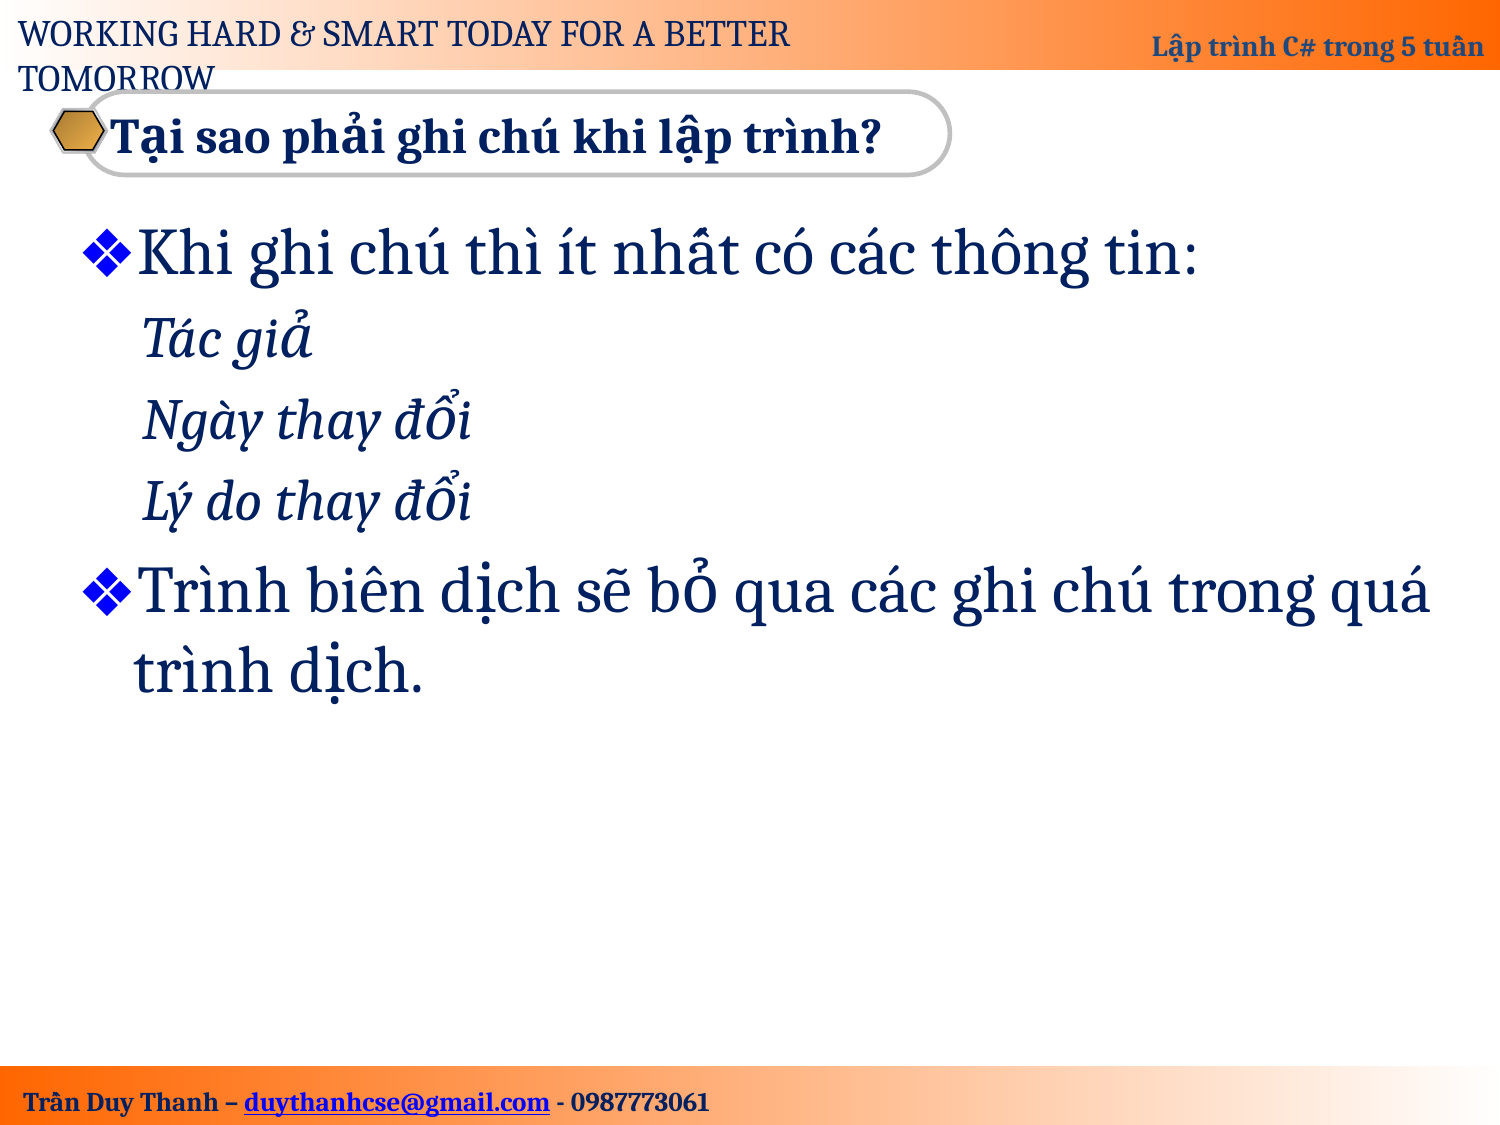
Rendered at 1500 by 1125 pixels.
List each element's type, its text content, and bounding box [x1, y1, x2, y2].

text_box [1207, 0, 1211, 70]
text_box Khi ghi chú thì ít nhất có các thông tin: Tác giả Ngày thay đổi Lý do thay đổi Trình biên dịch sẽ bỏ qua các ghi chú trong quá trình dịch. [62, 199, 1450, 849]
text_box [49, 91, 951, 176]
